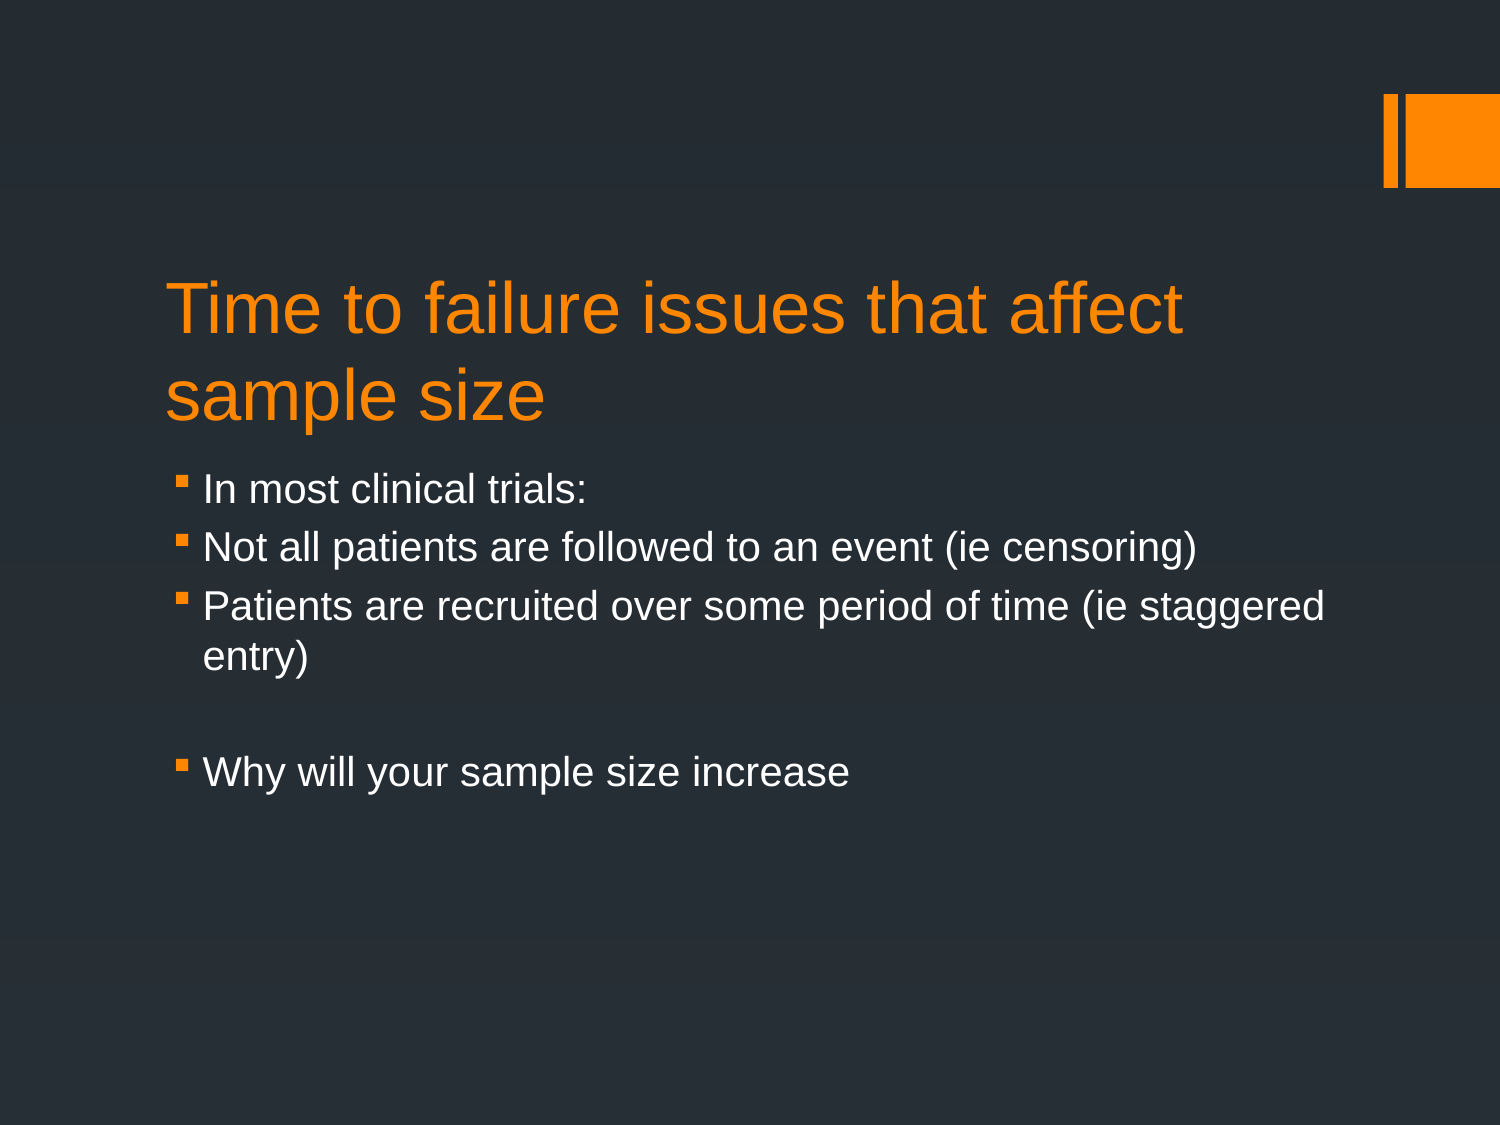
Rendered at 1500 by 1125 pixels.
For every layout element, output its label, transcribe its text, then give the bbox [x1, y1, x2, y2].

list In most clinical trials: Not all patients are followed to an event (ie censoring) Patients are recruited over some period of time (ie staggered entry) Why will your sample size increase [150, 454, 1350, 1035]
title Time to failure issues that affect sample size [150, 253, 1350, 443]
